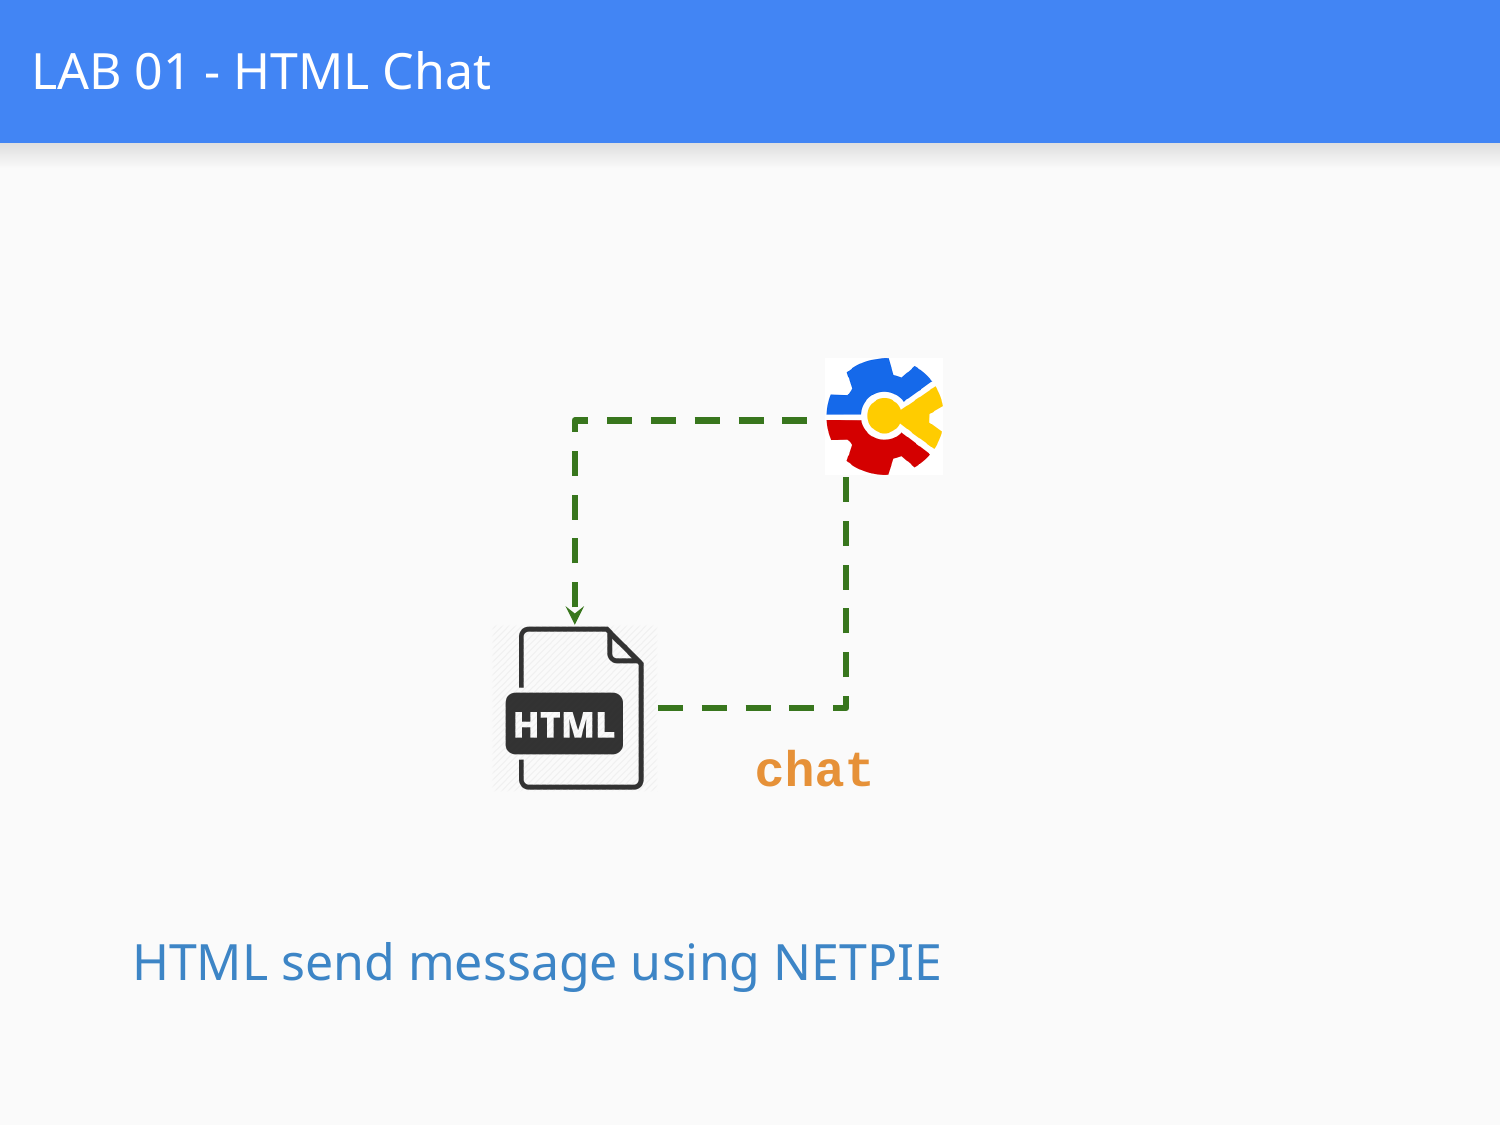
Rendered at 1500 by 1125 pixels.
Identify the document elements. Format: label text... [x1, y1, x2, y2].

picture [491, 624, 659, 792]
title LAB 01 - HTML Chat [16, 3, 1464, 136]
text_box HTML send message using NETPIE [117, 868, 1413, 1114]
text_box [657, 482, 847, 709]
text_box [621, 372, 827, 673]
picture [825, 358, 943, 475]
text_box chat [739, 721, 982, 821]
